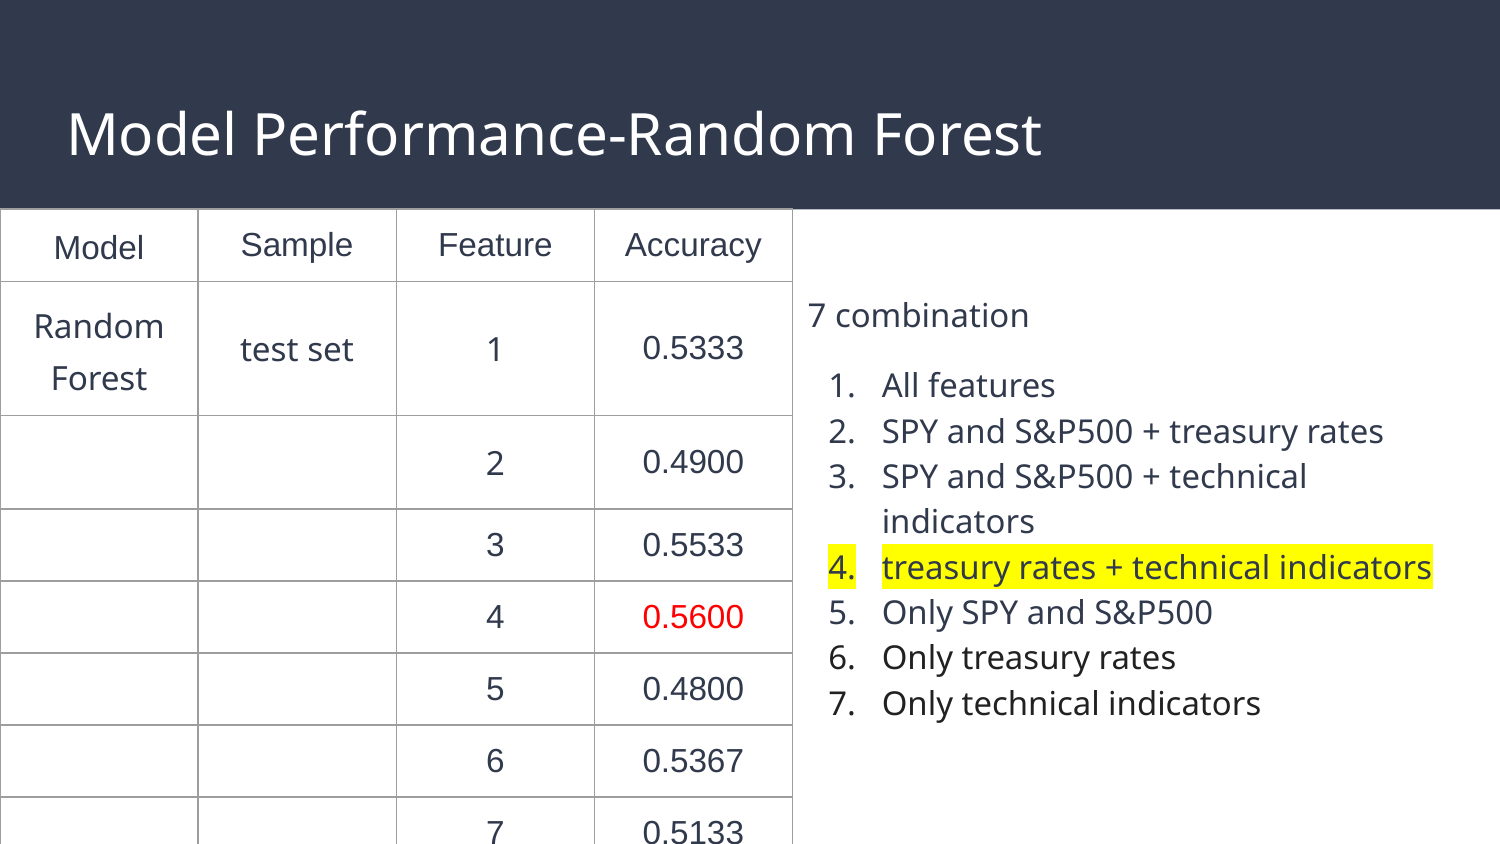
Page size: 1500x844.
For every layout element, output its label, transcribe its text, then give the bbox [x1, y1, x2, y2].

table_header Feature [397, 210, 594, 281]
table_cell test set [199, 282, 396, 415]
table_cell 7 [397, 798, 594, 844]
table_cell 0.5533 [595, 510, 792, 580]
table_cell [199, 798, 396, 844]
table_cell 5 [397, 654, 594, 724]
table_cell Random Forest [1, 282, 197, 415]
table_cell 0.5600 [595, 582, 792, 652]
table_cell 1 [397, 282, 594, 415]
table_cell 6 [397, 726, 594, 796]
table_cell 4 [397, 582, 594, 652]
table_cell 0.4900 [595, 416, 792, 508]
table_cell 0.5367 [595, 726, 792, 796]
table_cell [1, 416, 197, 508]
table_cell [1, 798, 197, 844]
table_cell [199, 726, 396, 796]
table_cell [199, 416, 396, 508]
list 7 combination All features SPY and S&P500 + treasury rates SPY and S&P500 + technical indicators treasury rates + technical indicators Only SPY and S&P500 Only treasury rates Only technical indicators [793, 274, 1449, 779]
table_cell [1, 654, 197, 724]
title Model Performance-Random Forest [51, 82, 1449, 185]
table_cell 0.5333 [595, 282, 792, 415]
table_cell 2 [397, 416, 594, 508]
table_header Model [1, 210, 197, 281]
table_header Sample [199, 210, 396, 281]
table_cell [1, 726, 197, 796]
table_cell 3 [397, 510, 594, 580]
table_cell [199, 582, 396, 652]
table_cell 0.5133 [595, 798, 792, 844]
table_cell [199, 654, 396, 724]
table_header Accuracy [595, 210, 792, 281]
table_cell [199, 510, 396, 580]
table_cell 0.4800 [595, 654, 792, 724]
table_cell [1, 510, 197, 580]
table_cell [1, 582, 197, 652]
